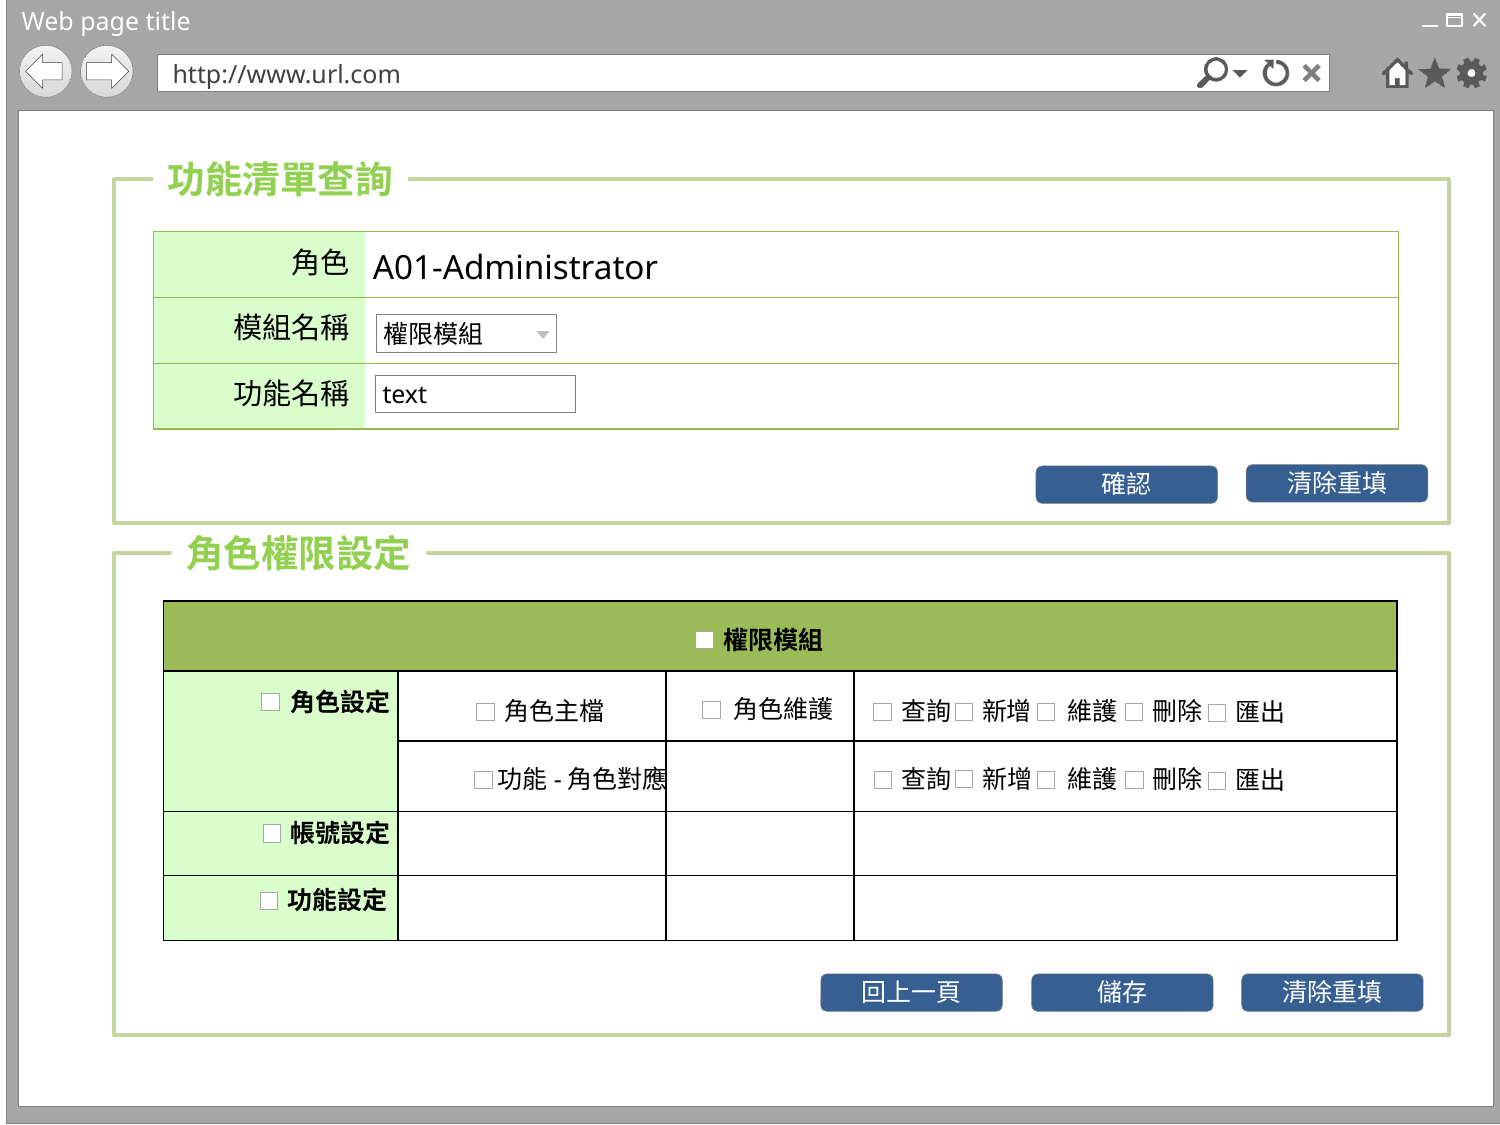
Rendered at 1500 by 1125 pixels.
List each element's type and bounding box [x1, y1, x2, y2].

text_box [873, 692, 1294, 732]
text_box [476, 692, 613, 731]
text_box [261, 661, 400, 743]
text_box [262, 814, 400, 853]
text_box [695, 620, 832, 660]
text_box [702, 679, 845, 740]
text_box [5, 0, 1500, 1124]
text_box [376, 314, 557, 353]
text_box [474, 741, 672, 817]
text_box [873, 759, 1294, 799]
text_box [259, 881, 396, 920]
